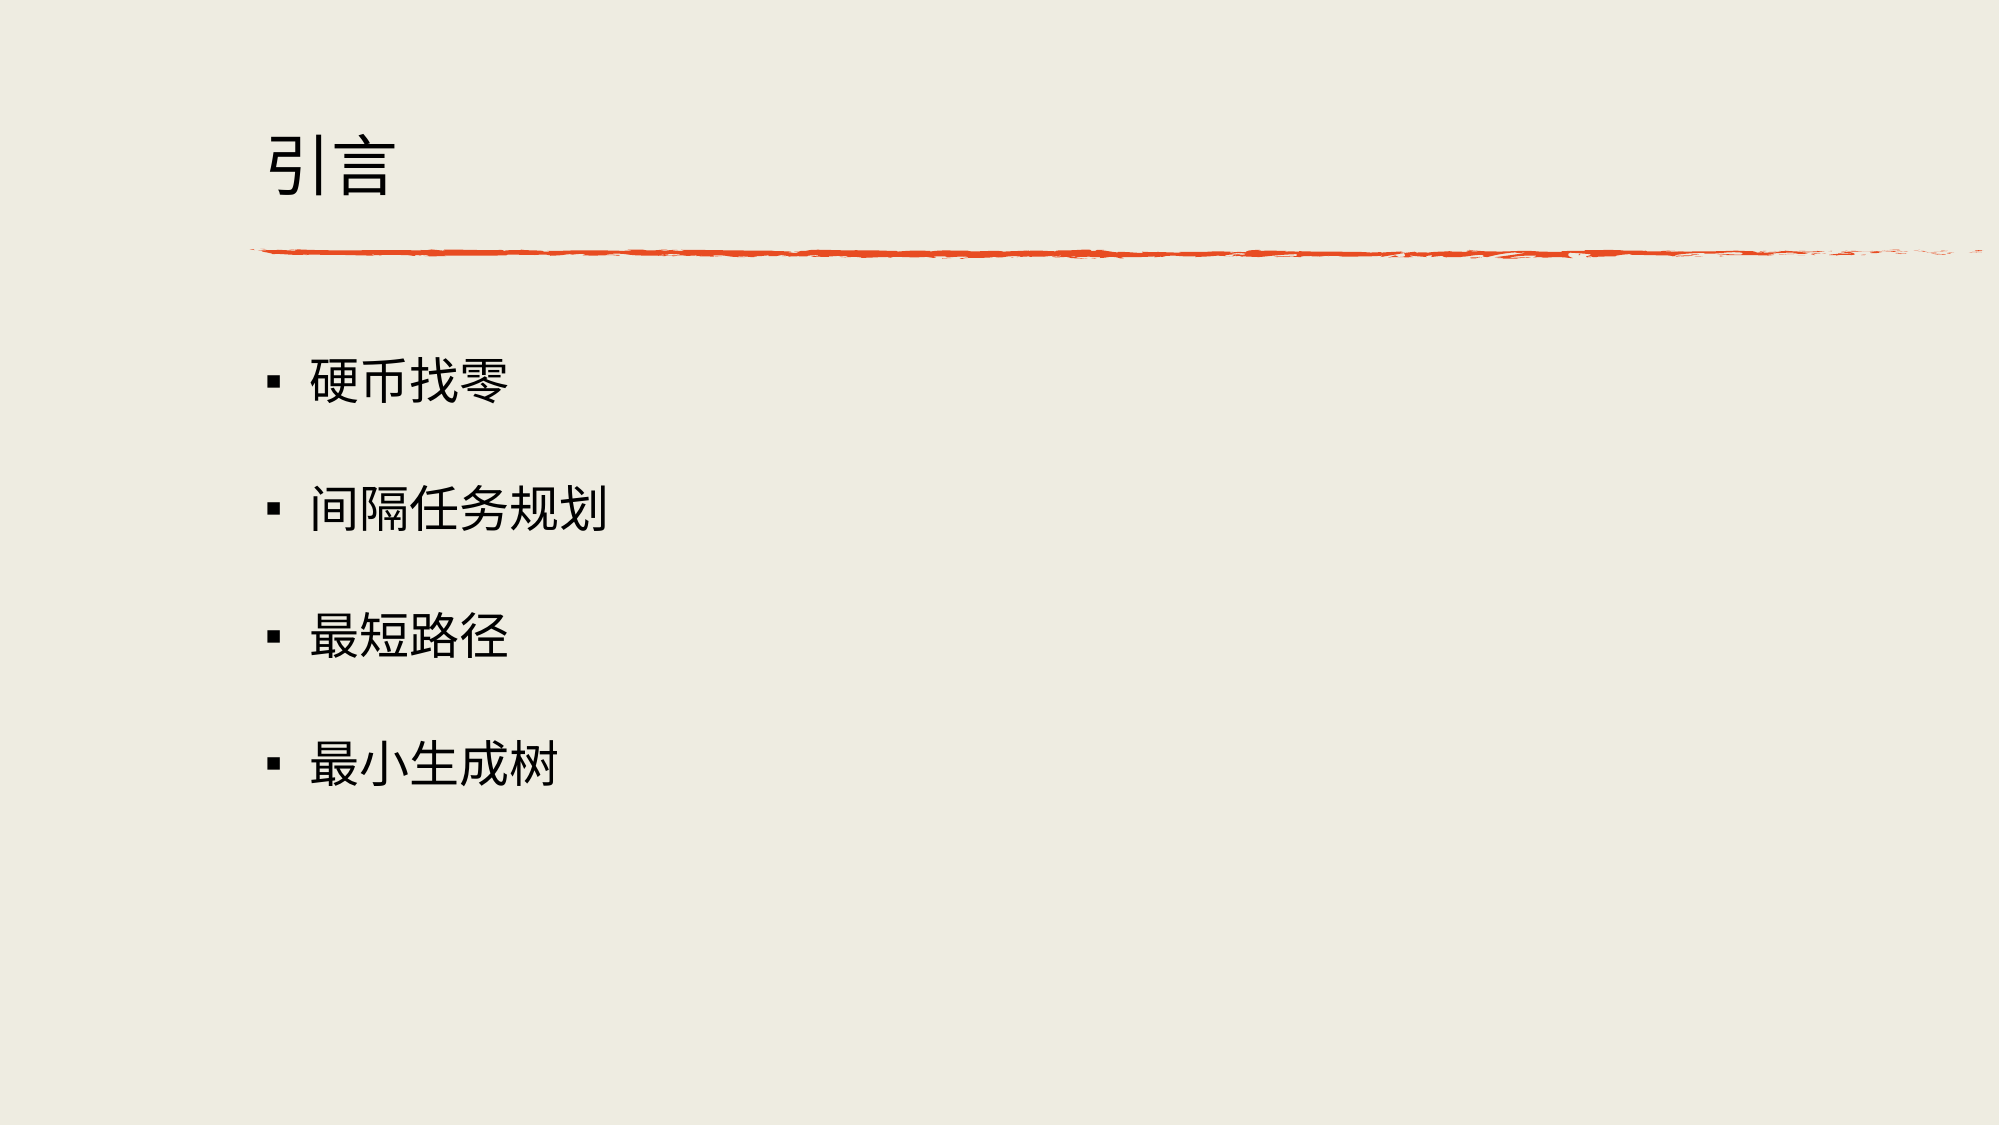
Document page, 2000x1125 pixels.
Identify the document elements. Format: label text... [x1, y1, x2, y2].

title 引言 [249, 45, 1750, 213]
list 硬币找零 间隔任务规划 最短路径 最小生成树 [249, 312, 1750, 1013]
